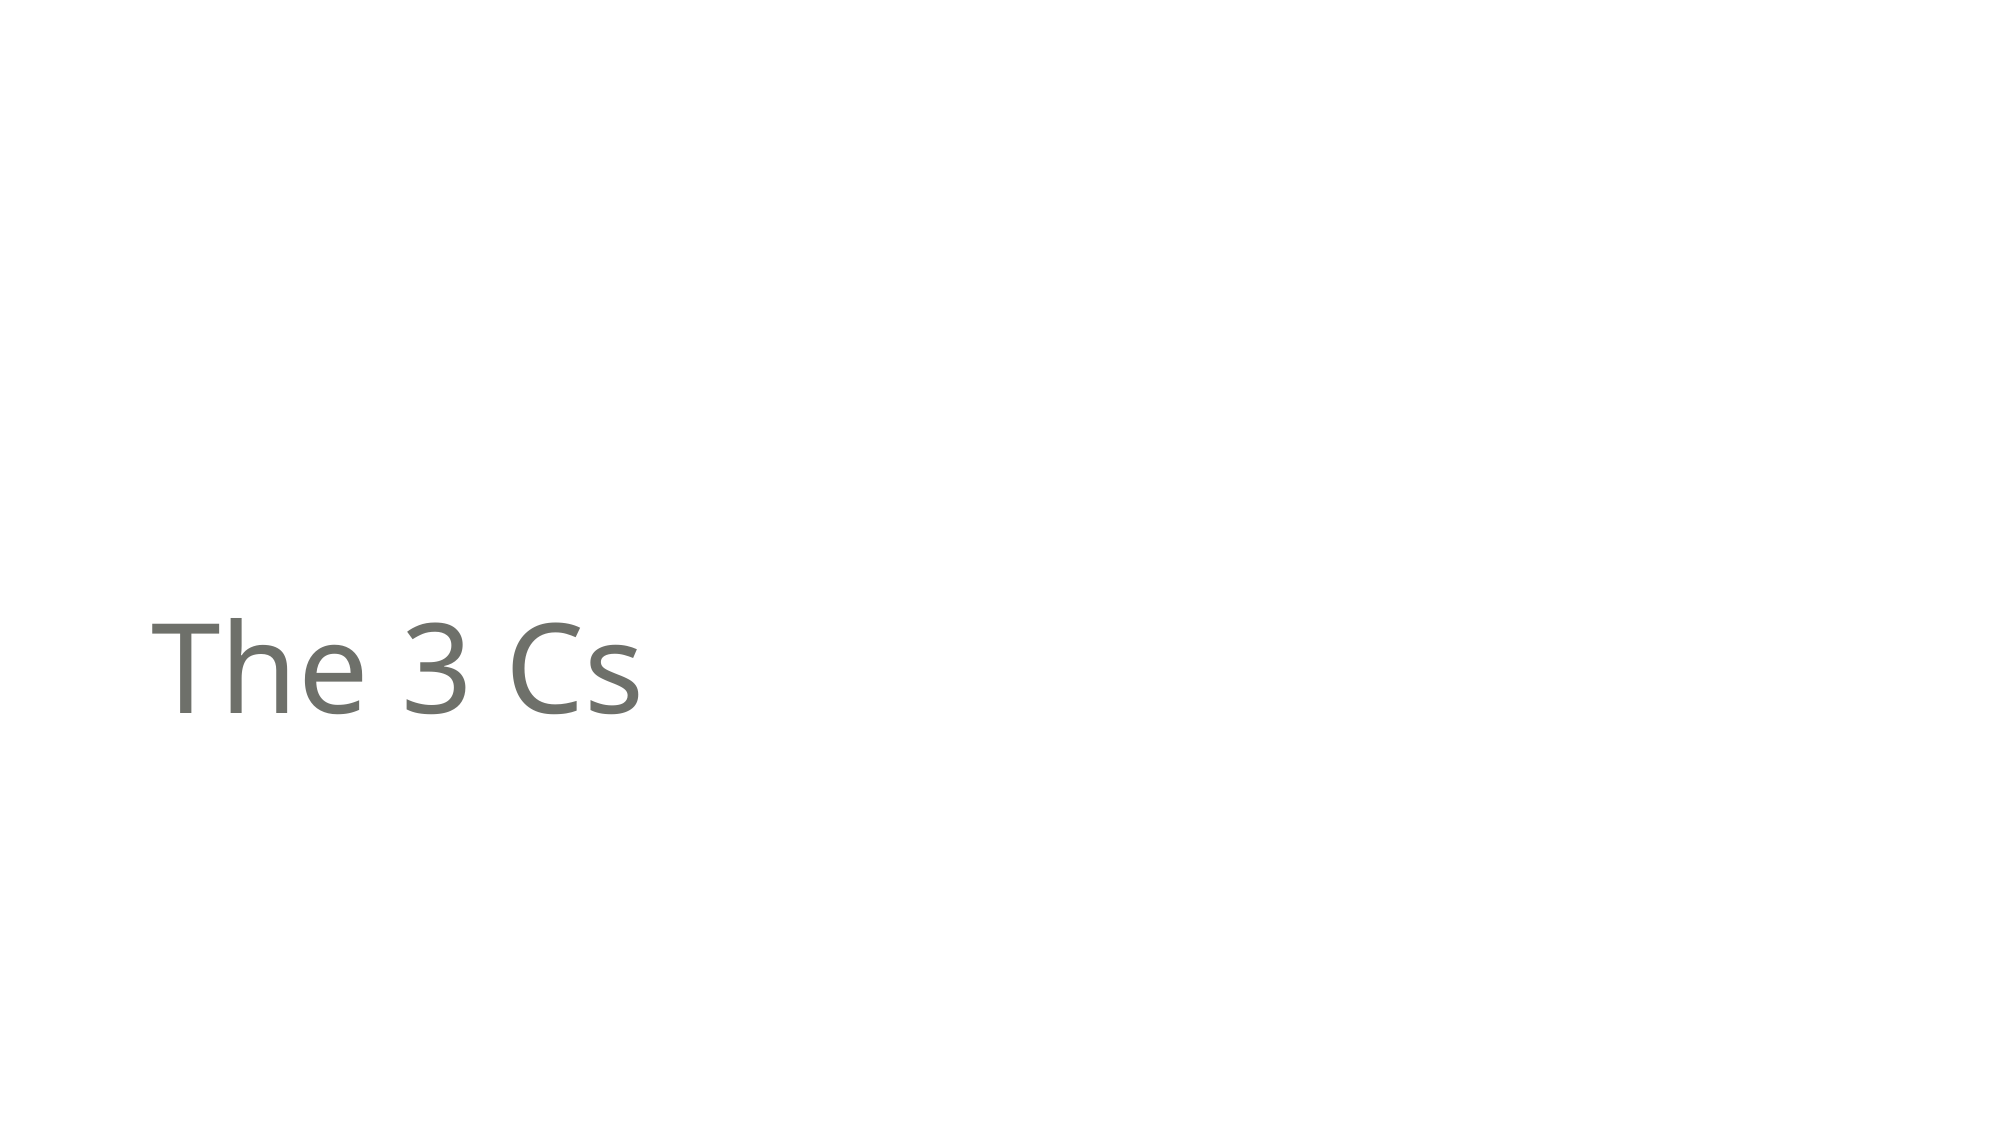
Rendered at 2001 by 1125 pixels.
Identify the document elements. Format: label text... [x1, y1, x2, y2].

title The 3 Cs [136, 280, 1862, 749]
